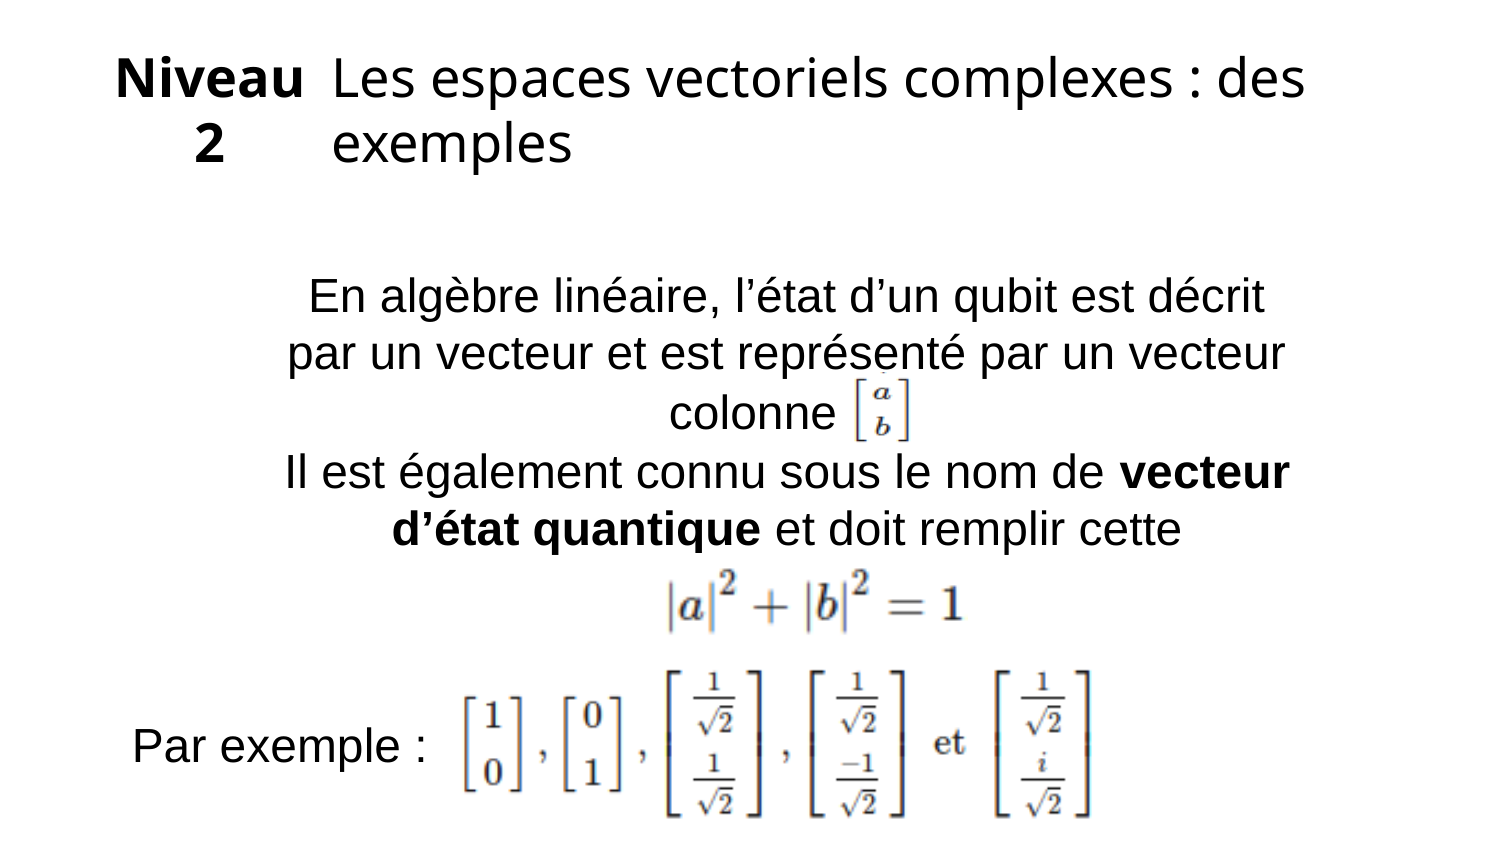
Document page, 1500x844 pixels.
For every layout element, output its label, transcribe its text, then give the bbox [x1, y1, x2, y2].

title Niveau 2 [77, 68, 316, 149]
picture [397, 553, 1103, 832]
title Les espaces vectoriels complexes : des exemples [316, 68, 1400, 149]
picture [847, 372, 915, 454]
text_box Par exemple : [32, 685, 392, 801]
text_box En algèbre linéaire, l’état d’un qubit est décrit par un vecteur et est représenté par un vecteur colonne . Il est également connu sous le nom de vecteur d’état quantique et doit remplir cette condition : [190, 167, 1310, 710]
